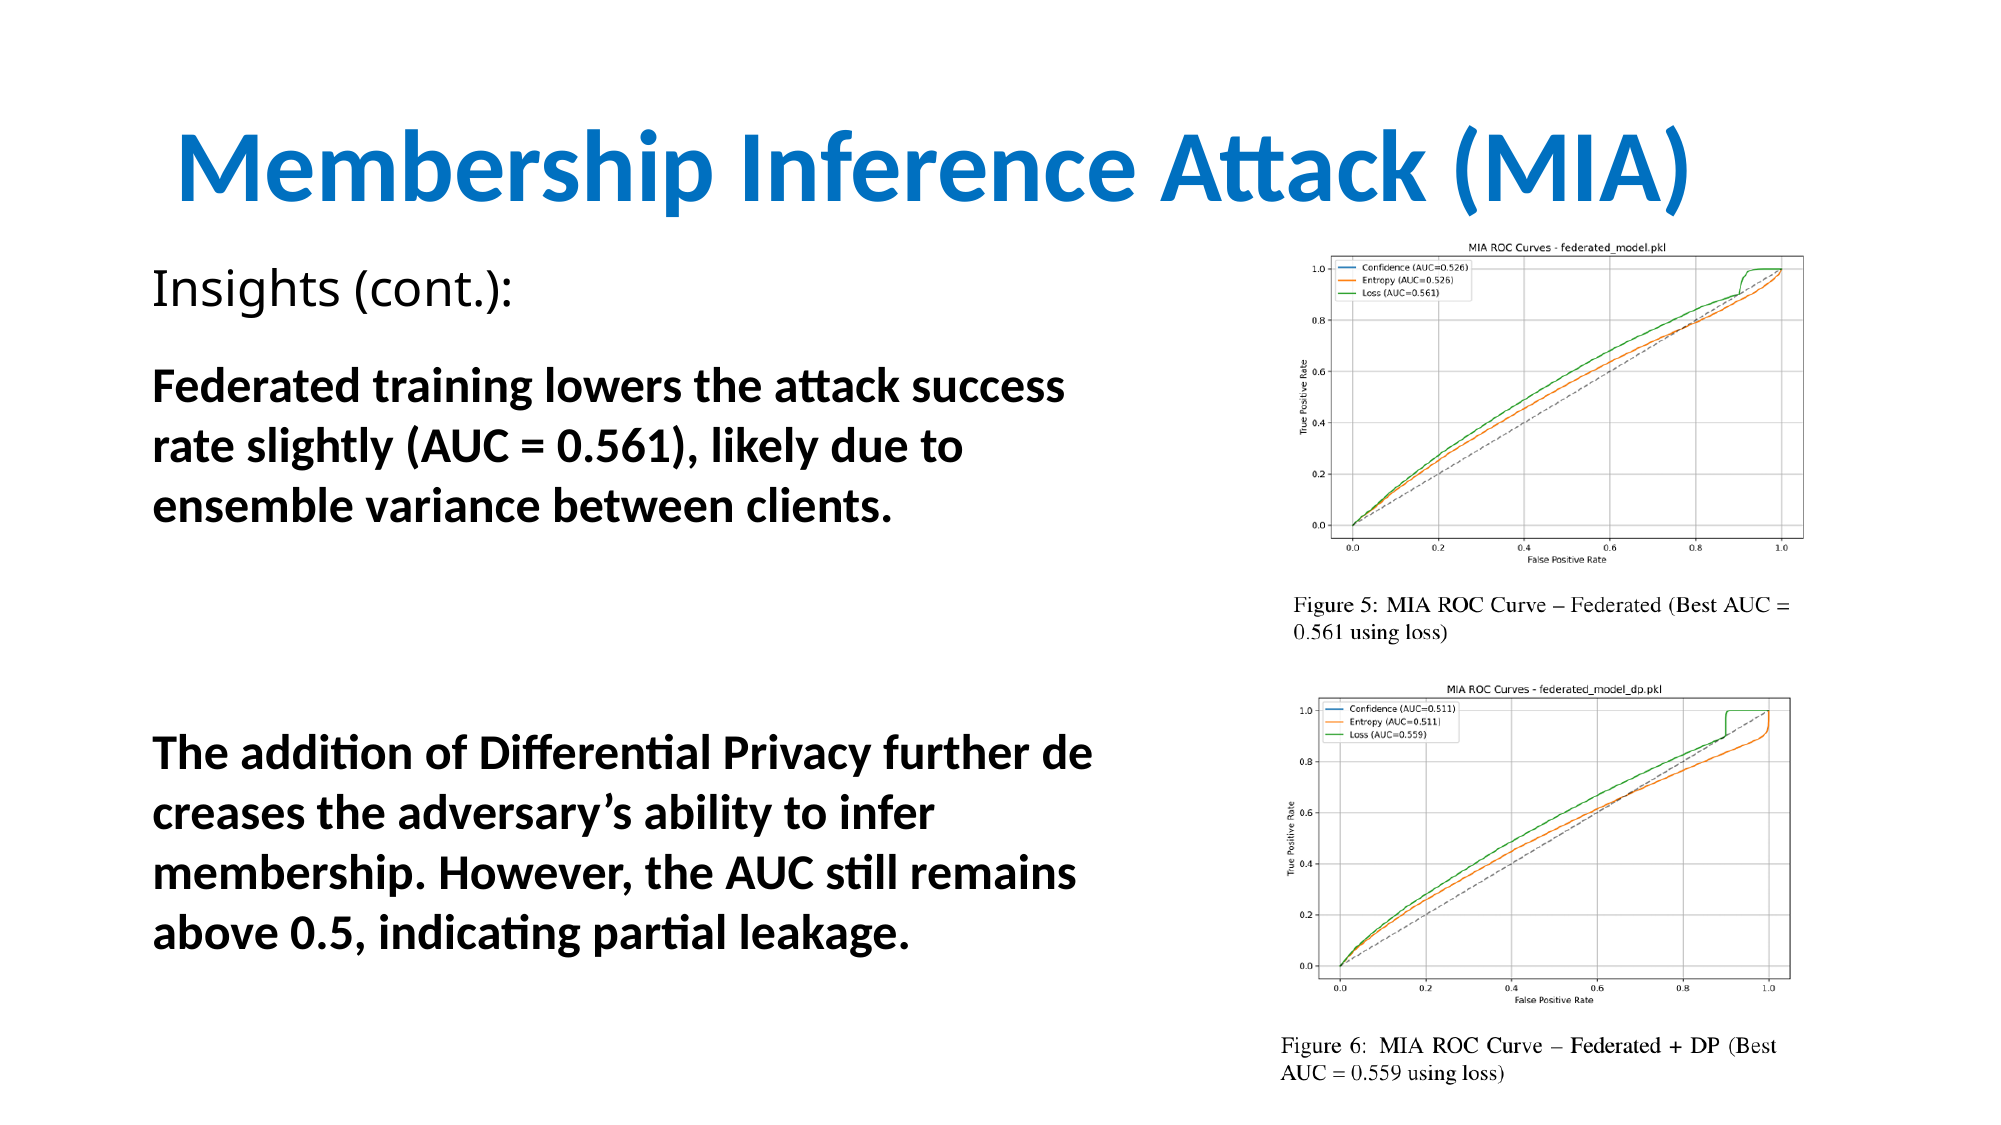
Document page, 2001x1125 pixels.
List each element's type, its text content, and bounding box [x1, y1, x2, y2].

list Insights (cont.): [137, 256, 1863, 970]
picture [1245, 682, 1810, 1094]
picture [1291, 236, 1827, 650]
title Membership Inference Attack (MIA) [137, 59, 1863, 256]
text_box The addition of Differential Privacy further de creases the adversary’s ability to infer membership. However, the AUC still remains above 0.5, indicating partial leakage. [137, 712, 1138, 967]
text_box Federated training lowers the attack success rate slightly (AUC = 0.561), likely due to ensemble variance between clients. [137, 344, 1138, 540]
